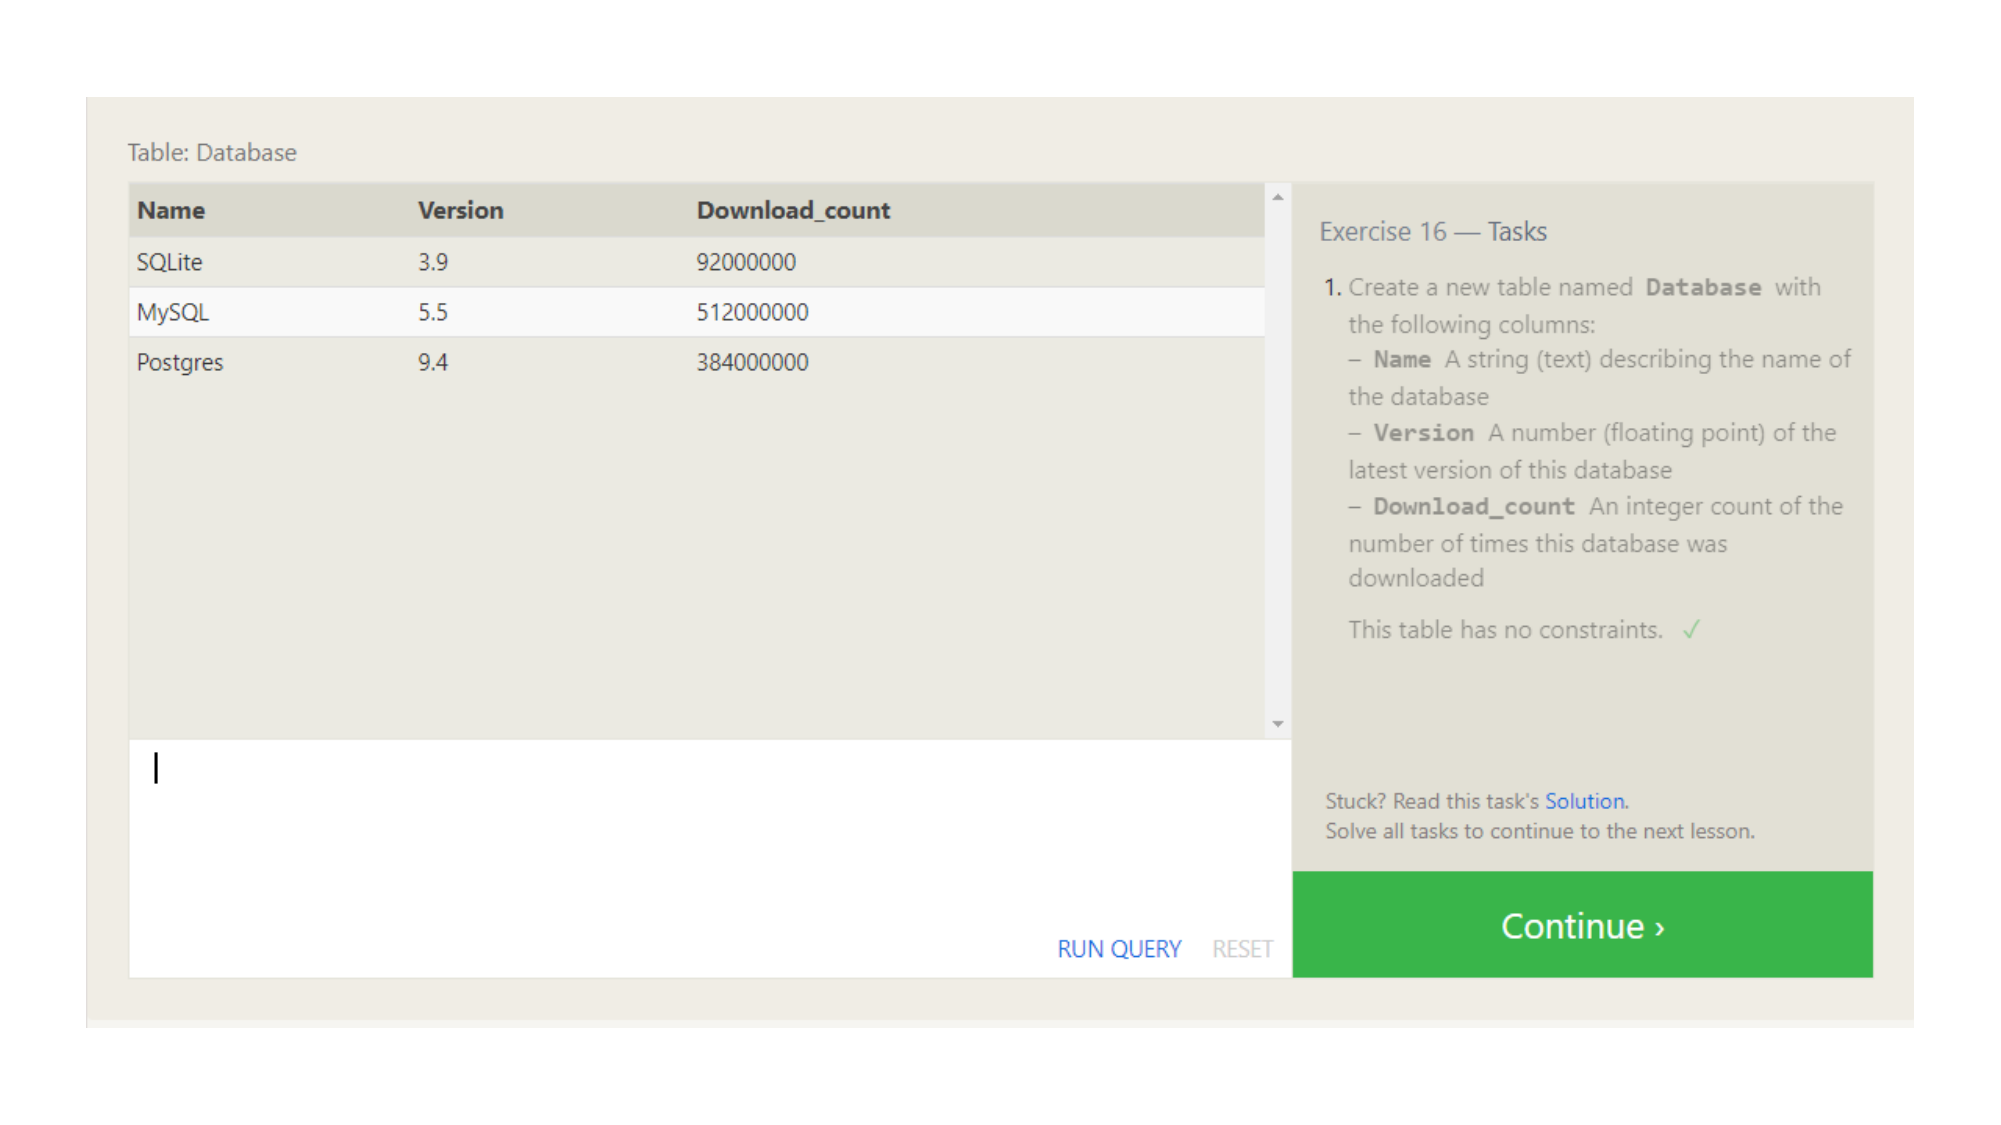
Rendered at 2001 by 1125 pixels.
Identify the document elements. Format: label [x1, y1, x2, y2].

picture [86, 97, 1914, 1028]
